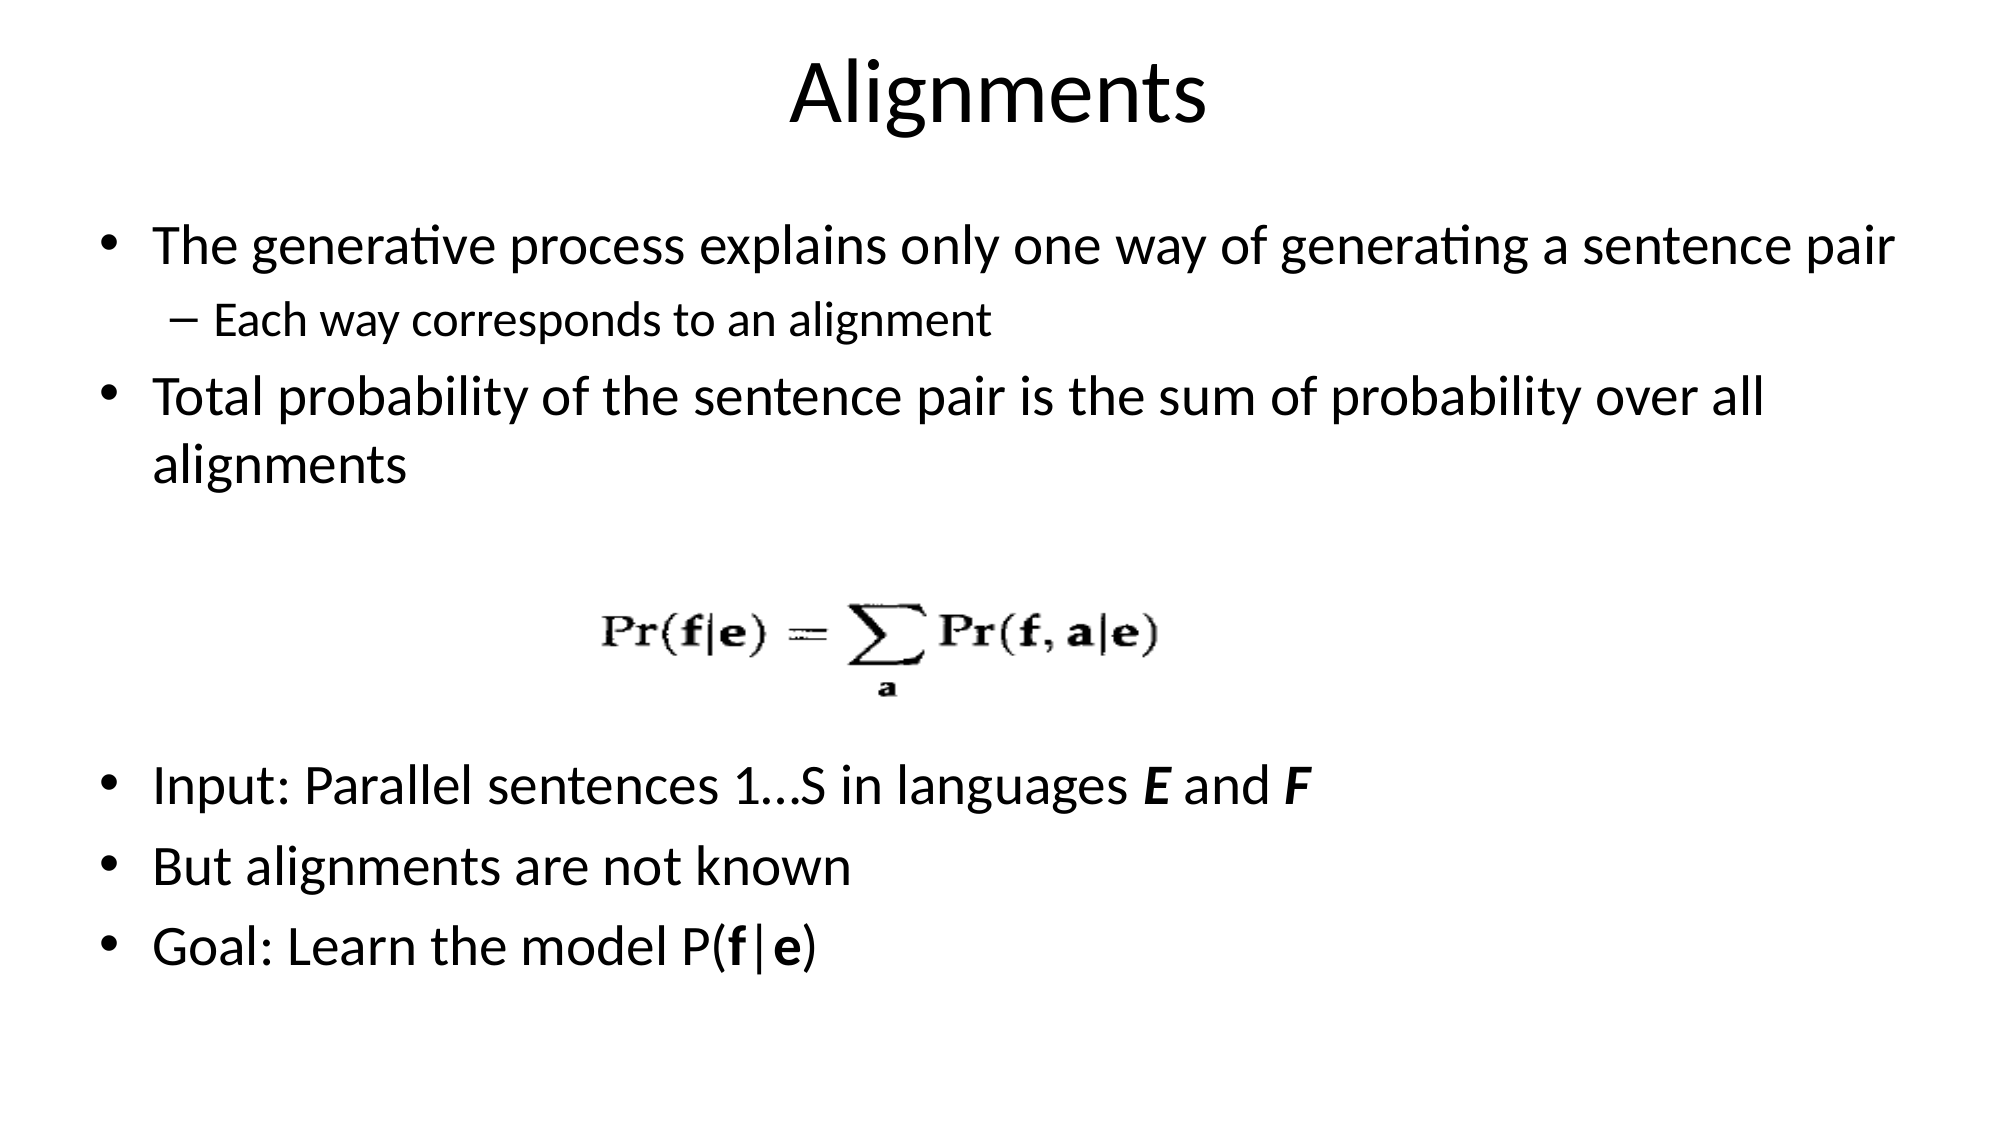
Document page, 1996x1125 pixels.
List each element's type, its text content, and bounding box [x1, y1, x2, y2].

picture [589, 574, 1165, 712]
title Alignments [3, 1, 1996, 170]
list The generative process explains only one way of generating a sentence pair Each way corresponds to an alignment Total probability of the sentence pair is the sum of probability over all alignments Input: Parallel sentences 1…S in languages E and F But alignments are not known Goal: Learn the model P(f|e) [85, 200, 1923, 1005]
